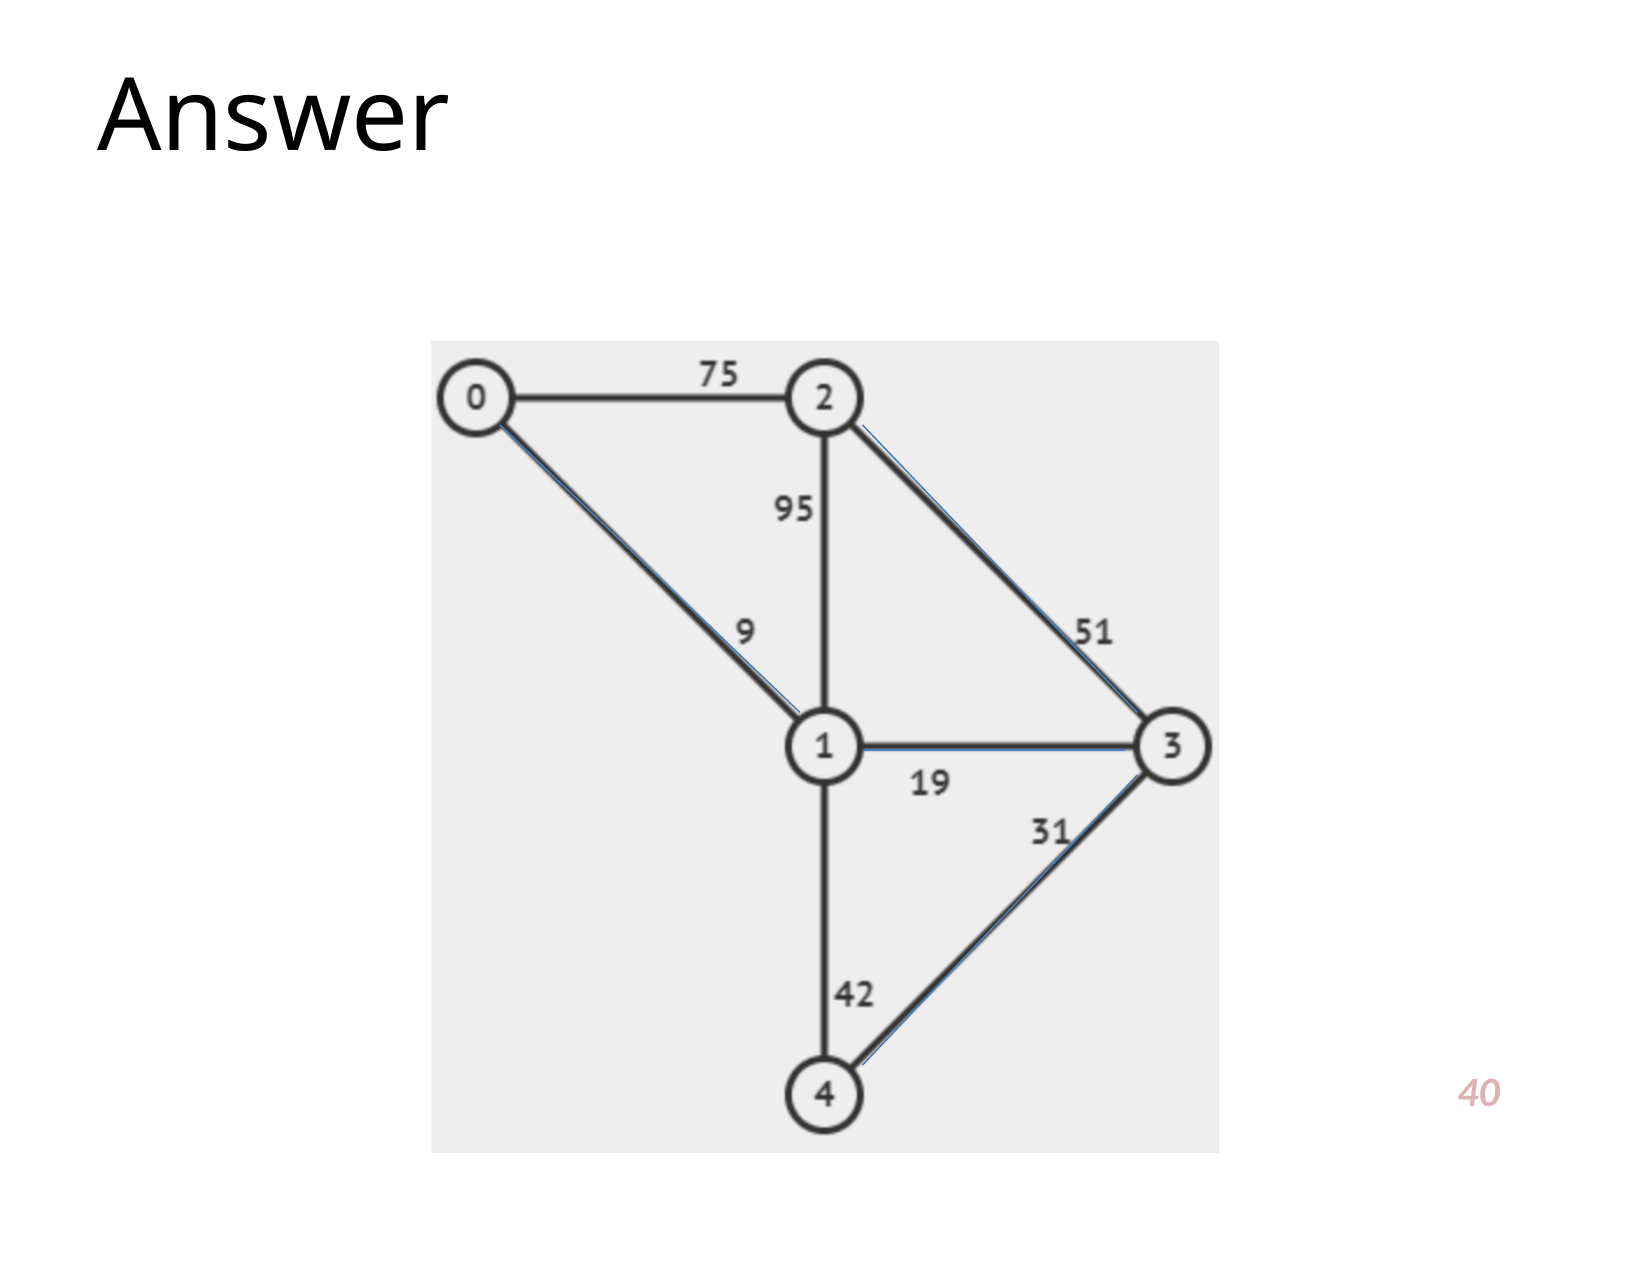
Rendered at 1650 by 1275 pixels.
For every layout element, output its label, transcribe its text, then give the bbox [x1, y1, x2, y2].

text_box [862, 774, 1138, 1066]
slide_number 40 [1400, 1065, 1500, 1125]
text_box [499, 424, 801, 713]
picture [431, 341, 1219, 1153]
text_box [862, 424, 1138, 713]
title Answer [97, 49, 1553, 172]
